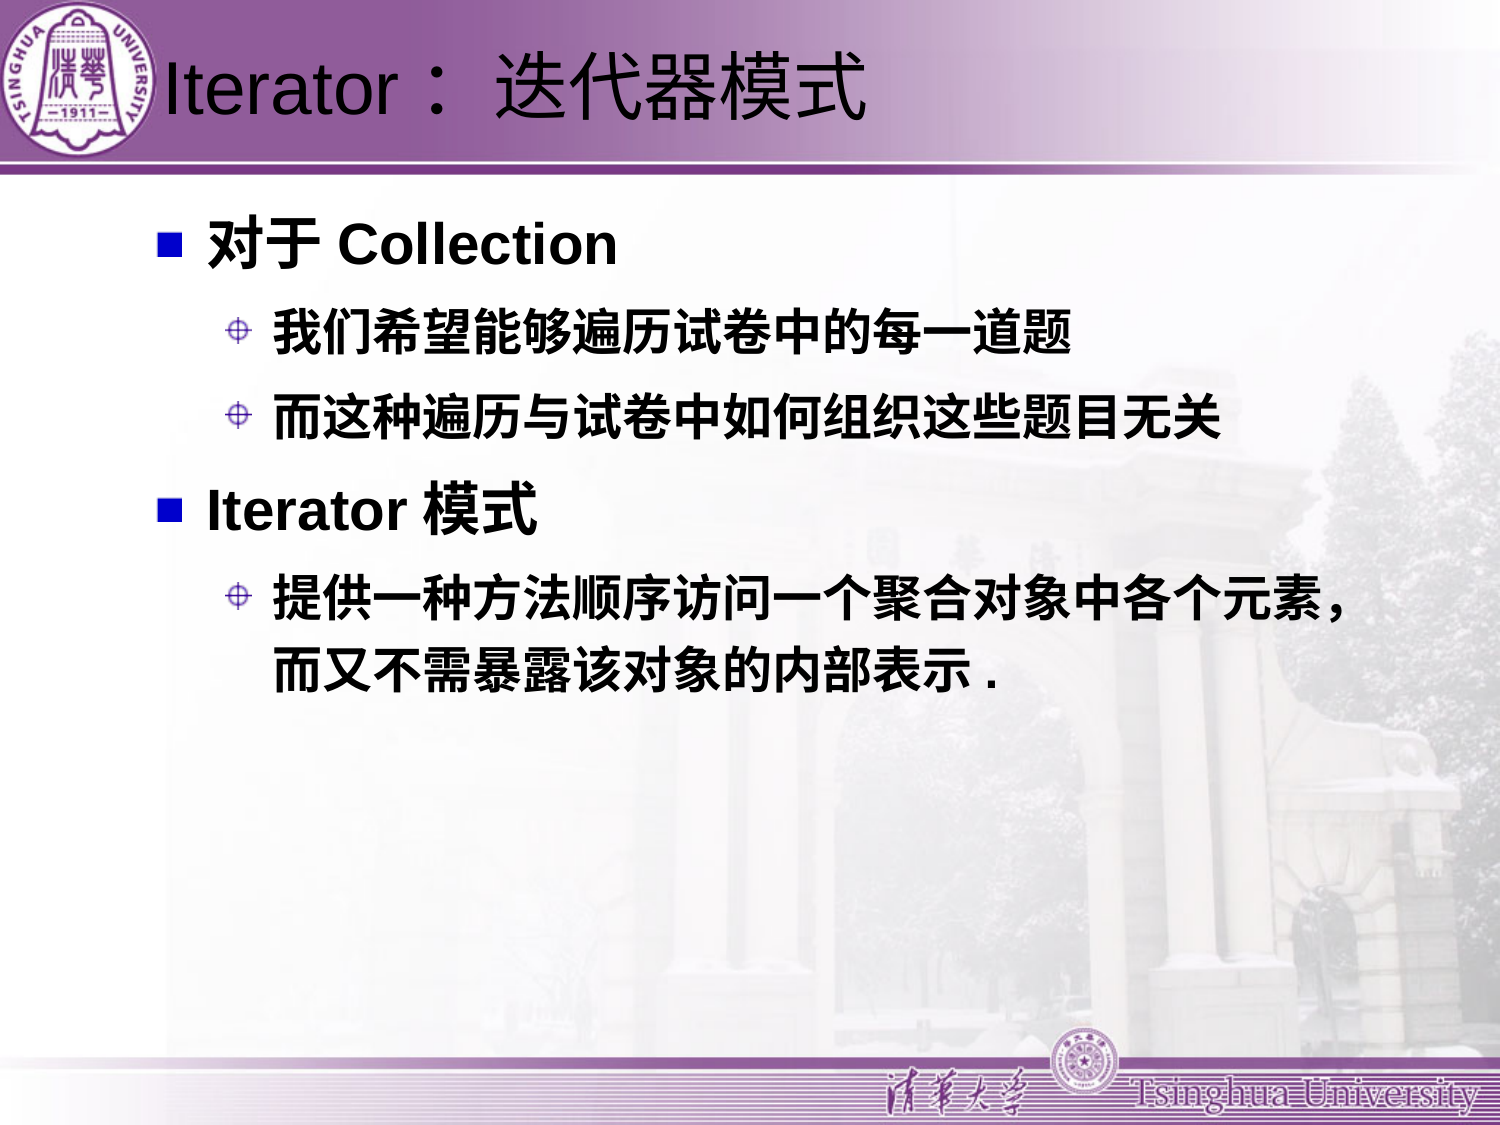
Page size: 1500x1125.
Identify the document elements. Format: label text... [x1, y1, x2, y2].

title Iterator：迭代器模式 [147, 19, 1500, 149]
list 对于Collection 我们希望能够遍历试卷中的每一道题 而这种遍历与试卷中如何组织这些题目无关 Iterator模式 提供一种方法顺序访问一个聚合对象中各个元素，而又不需暴露该对象的内部表示. [135, 184, 1436, 1047]
picture [0, 0, 1500, 1125]
